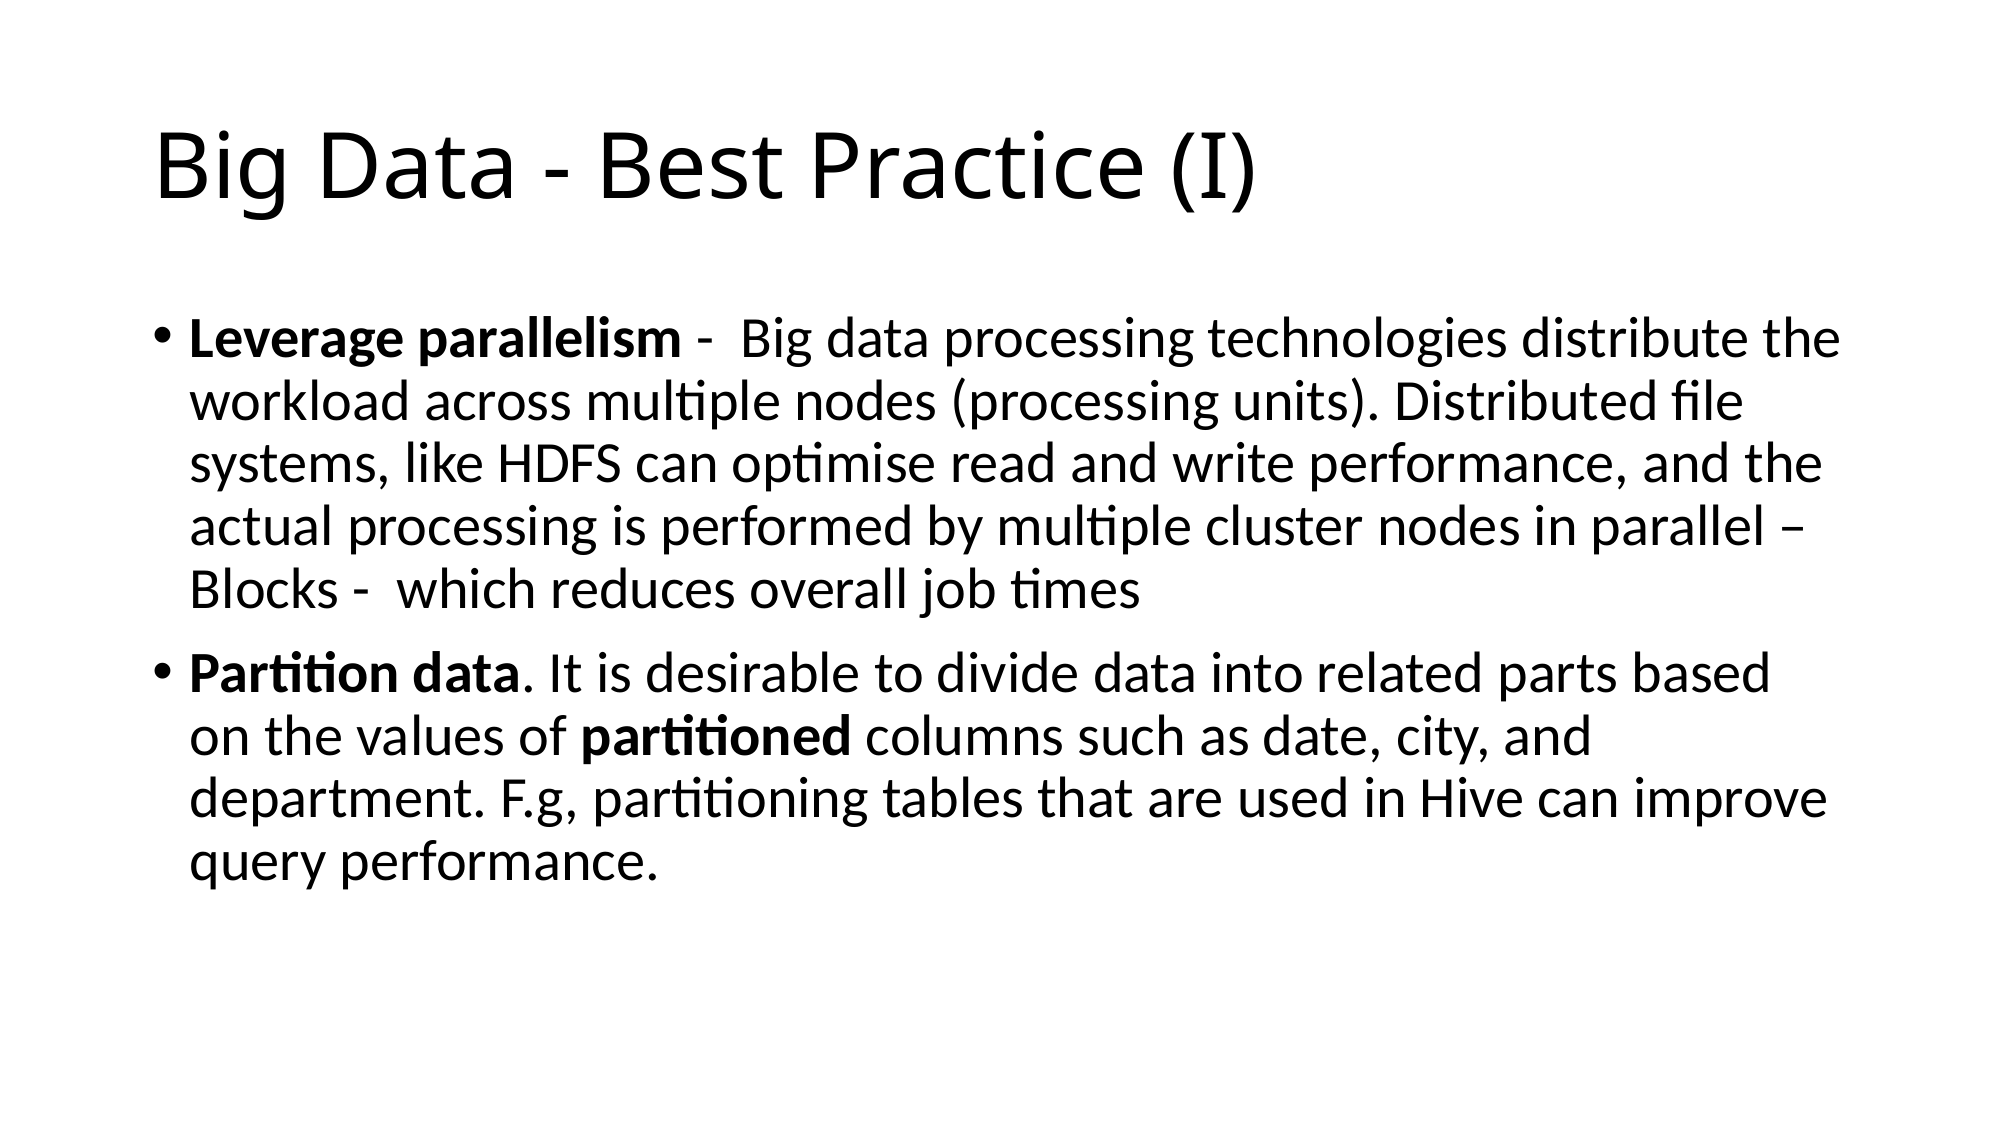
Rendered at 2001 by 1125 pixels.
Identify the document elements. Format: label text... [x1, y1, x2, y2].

title Big Data - Best Practice (I) [137, 59, 1863, 278]
list Leverage parallelism - Big data processing technologies distribute the workload across multiple nodes (processing units). Distributed file systems, like HDFS can optimise read and write performance, and the actual processing is performed by multiple cluster nodes in parallel – Blocks - which reduces overall job times Partition data. It is desirable to divide data into related parts based on the values of partitioned columns such as date, city, and department. F.g, partitioning tables that are used in Hive can improve query performance. [137, 299, 1863, 1014]
